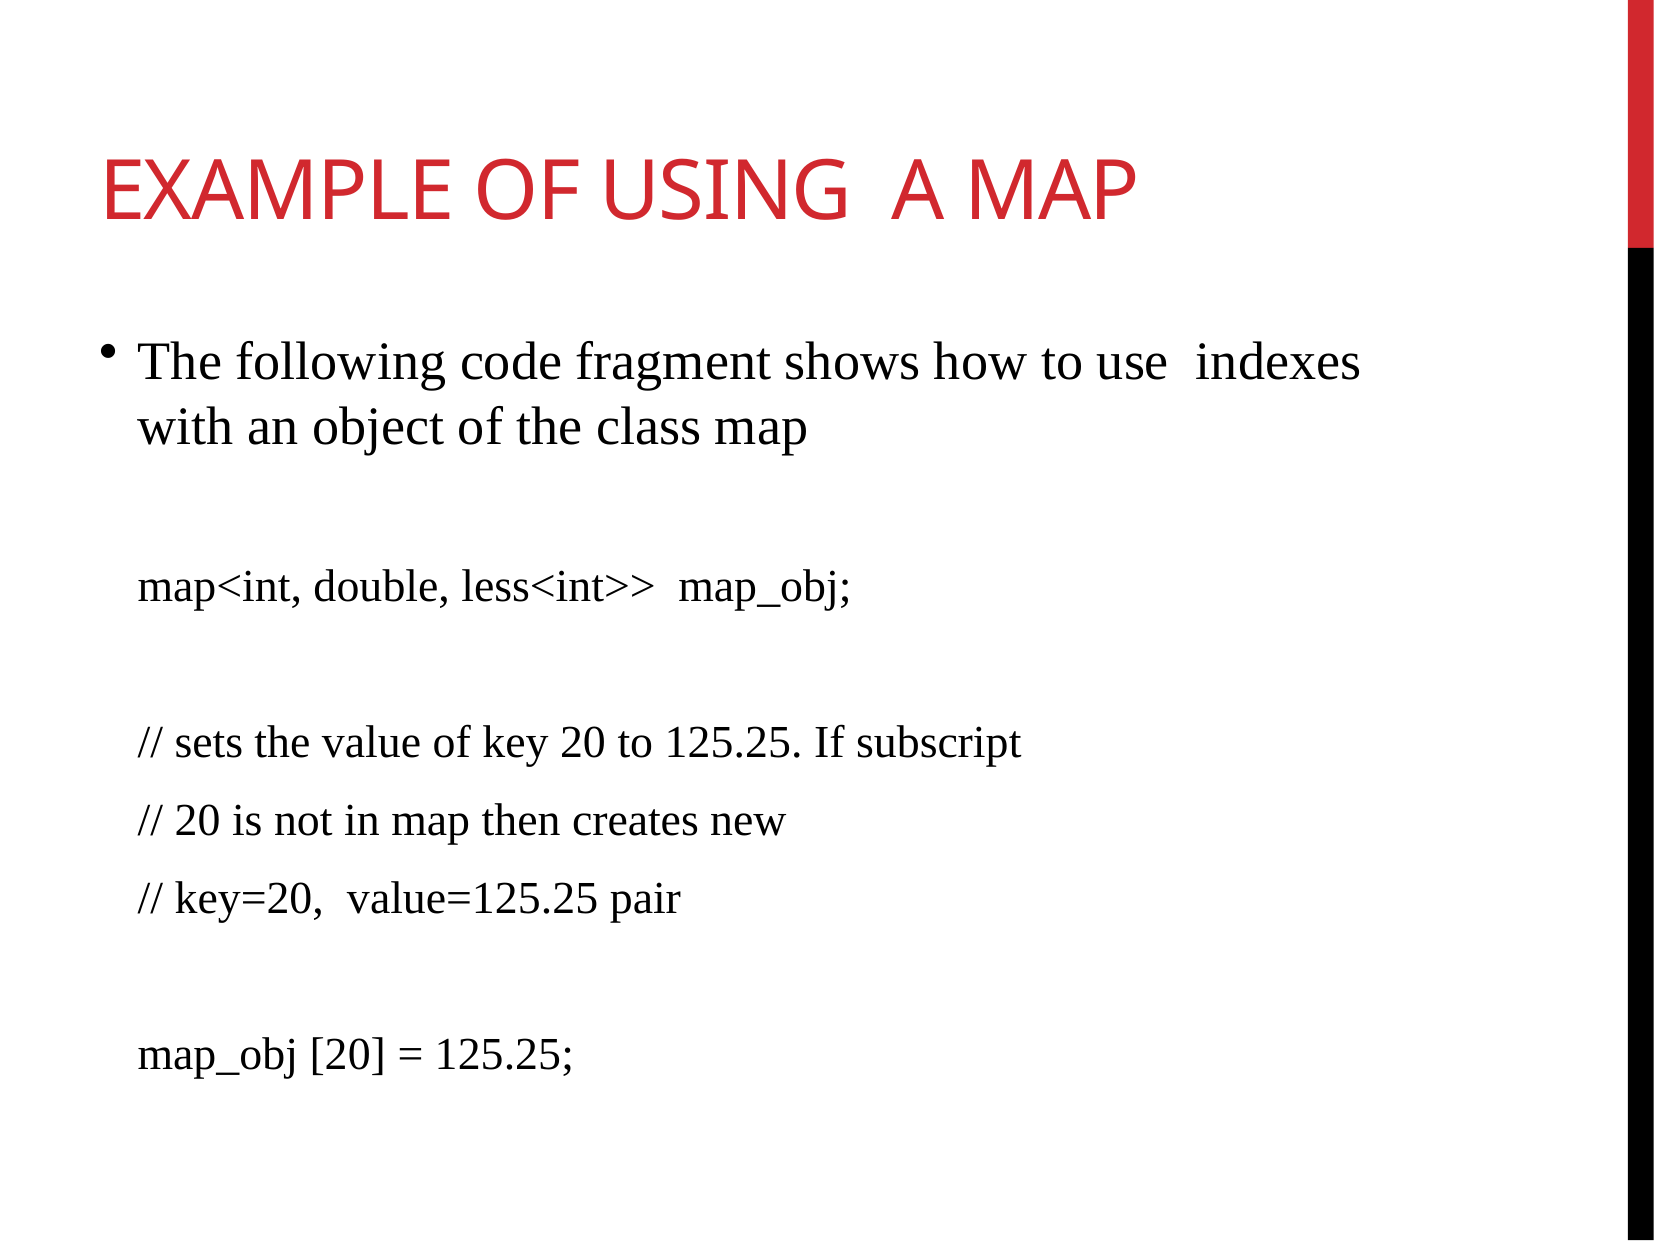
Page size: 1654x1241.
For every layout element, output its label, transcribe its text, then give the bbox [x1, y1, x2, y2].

title Example of using a map [82, 27, 1577, 245]
list The following code fragment shows how to use indexes with an object of the class map map<int, double, less<int>> map_obj; // sets the value of key 20 to 125.25. If subscript // 20 is not in map then creates new // key=20, value=125.25 pair map_obj [20] = 125.25; [82, 316, 1461, 1109]
